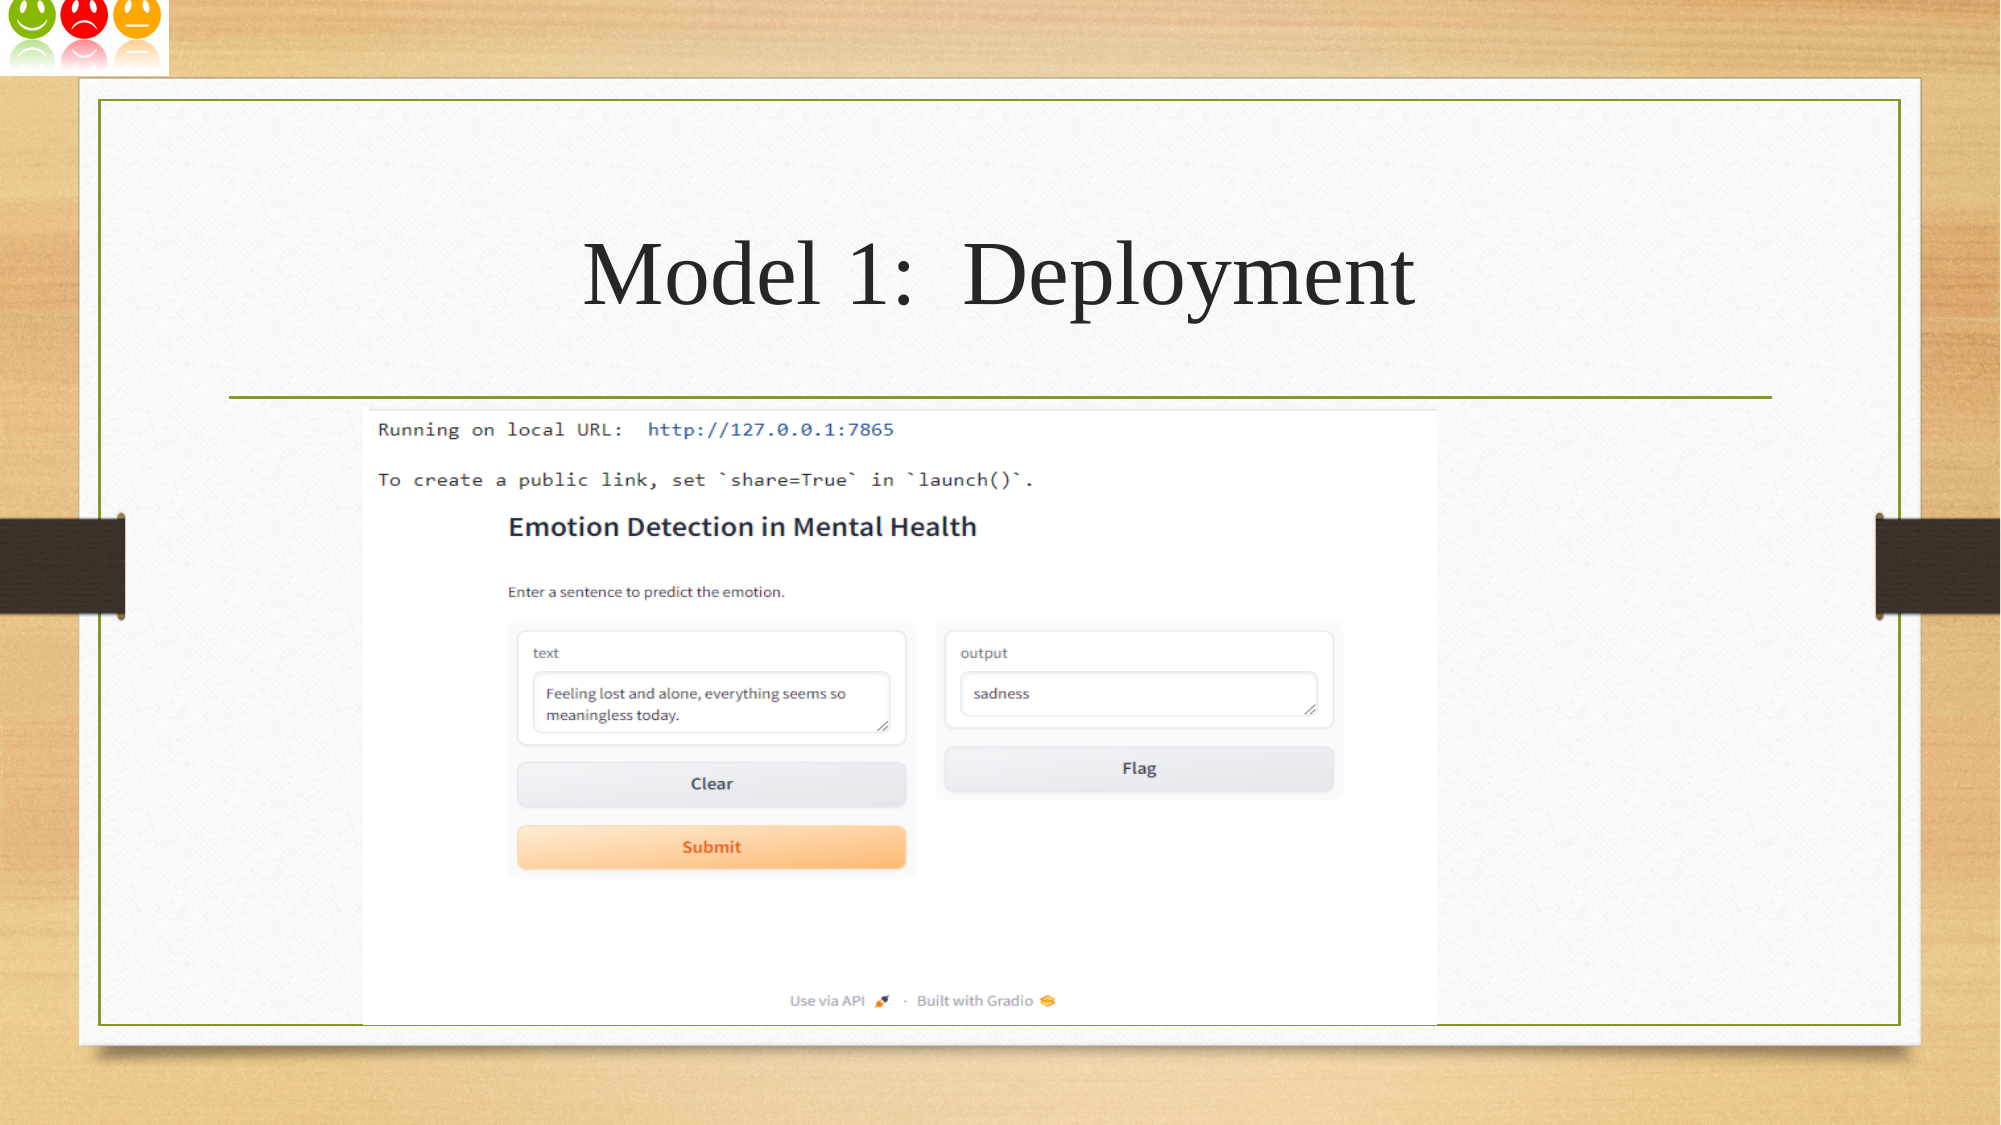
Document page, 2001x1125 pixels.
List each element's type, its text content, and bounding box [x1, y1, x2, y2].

title Model 1: Deployment [212, 161, 1788, 375]
picture [0, 0, 2001, 1125]
